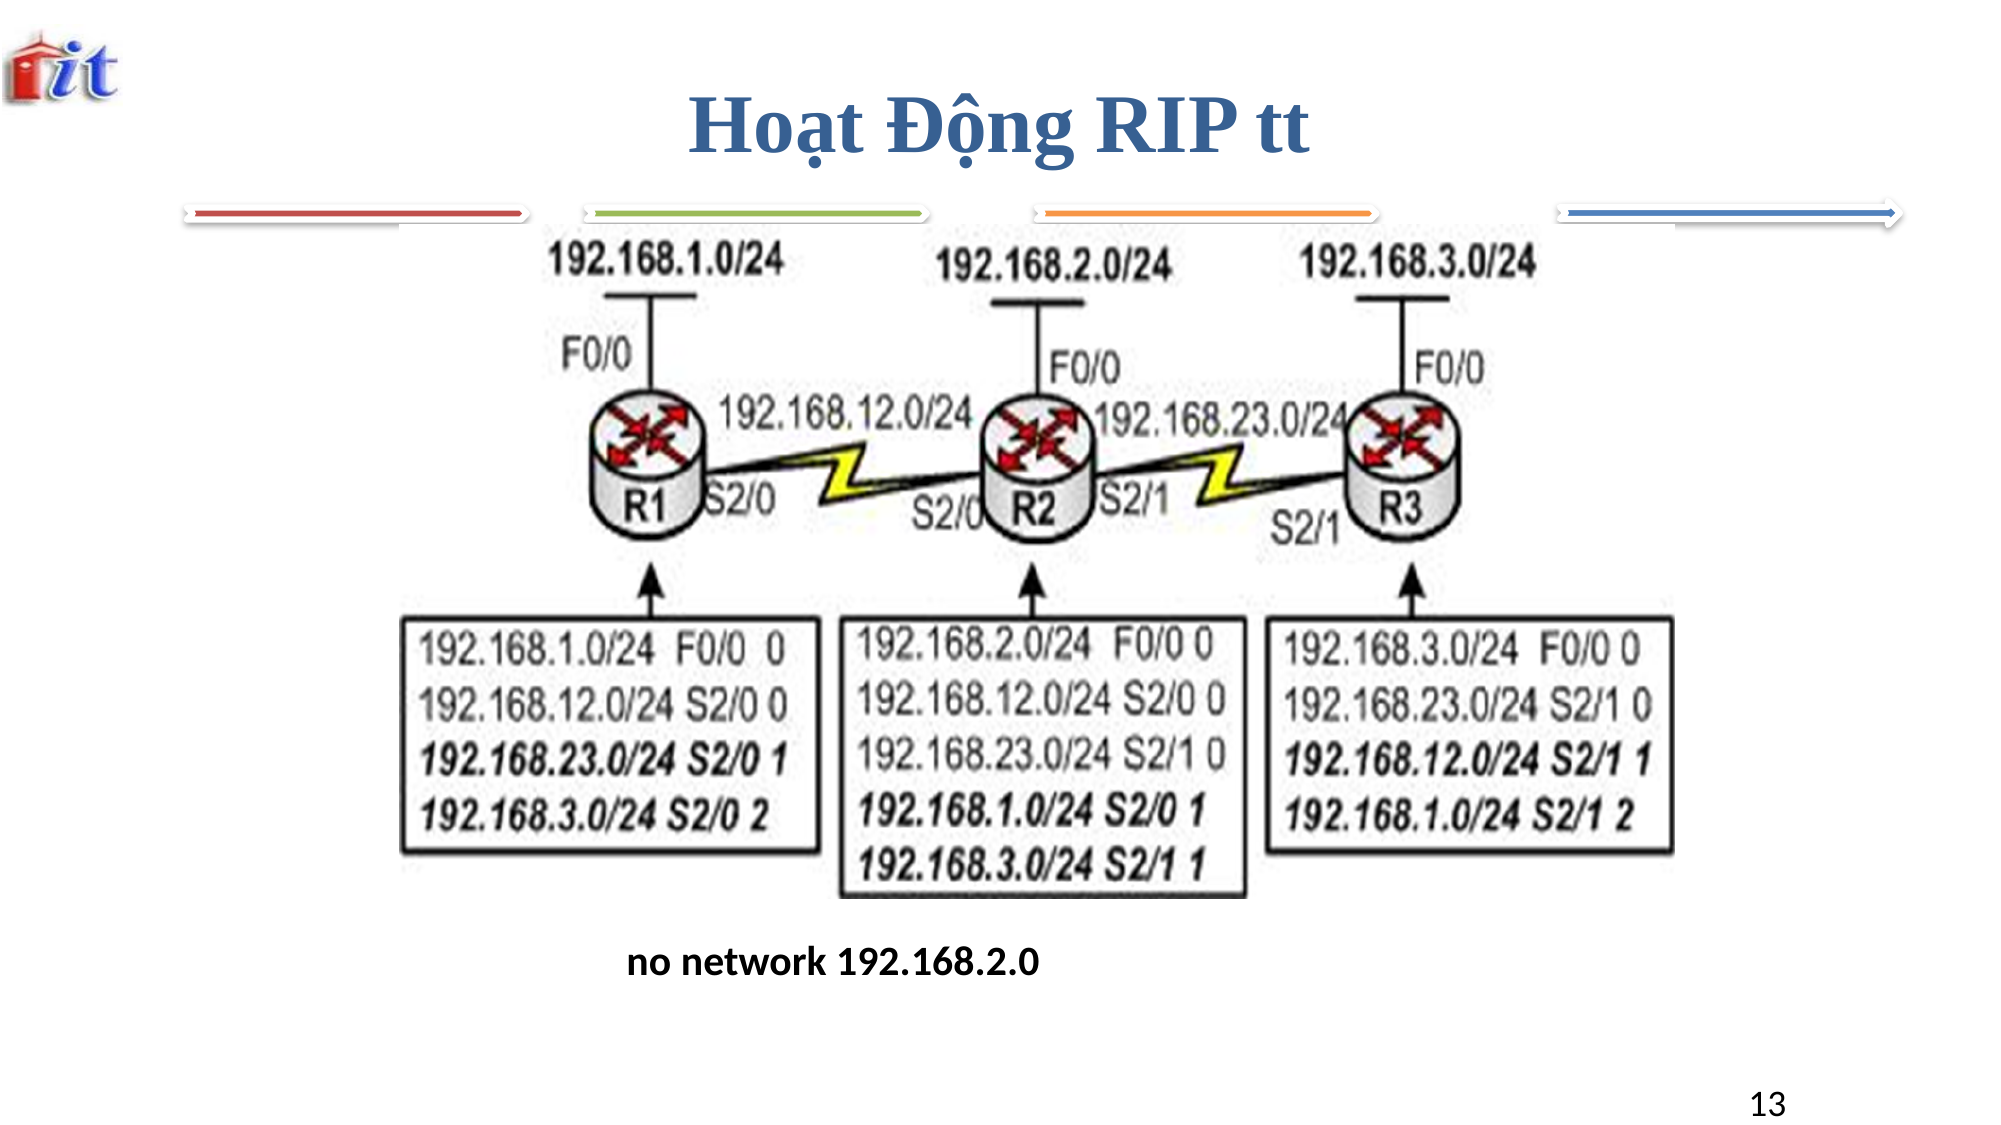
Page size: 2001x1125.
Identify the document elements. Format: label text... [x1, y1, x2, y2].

slide_number 13 [1733, 1071, 1900, 1125]
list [399, 224, 1676, 899]
title Hoạt Động RIP tt [99, 24, 1900, 213]
text_box no network 192.168.2.0 [616, 941, 1288, 984]
picture [2, 24, 99, 115]
